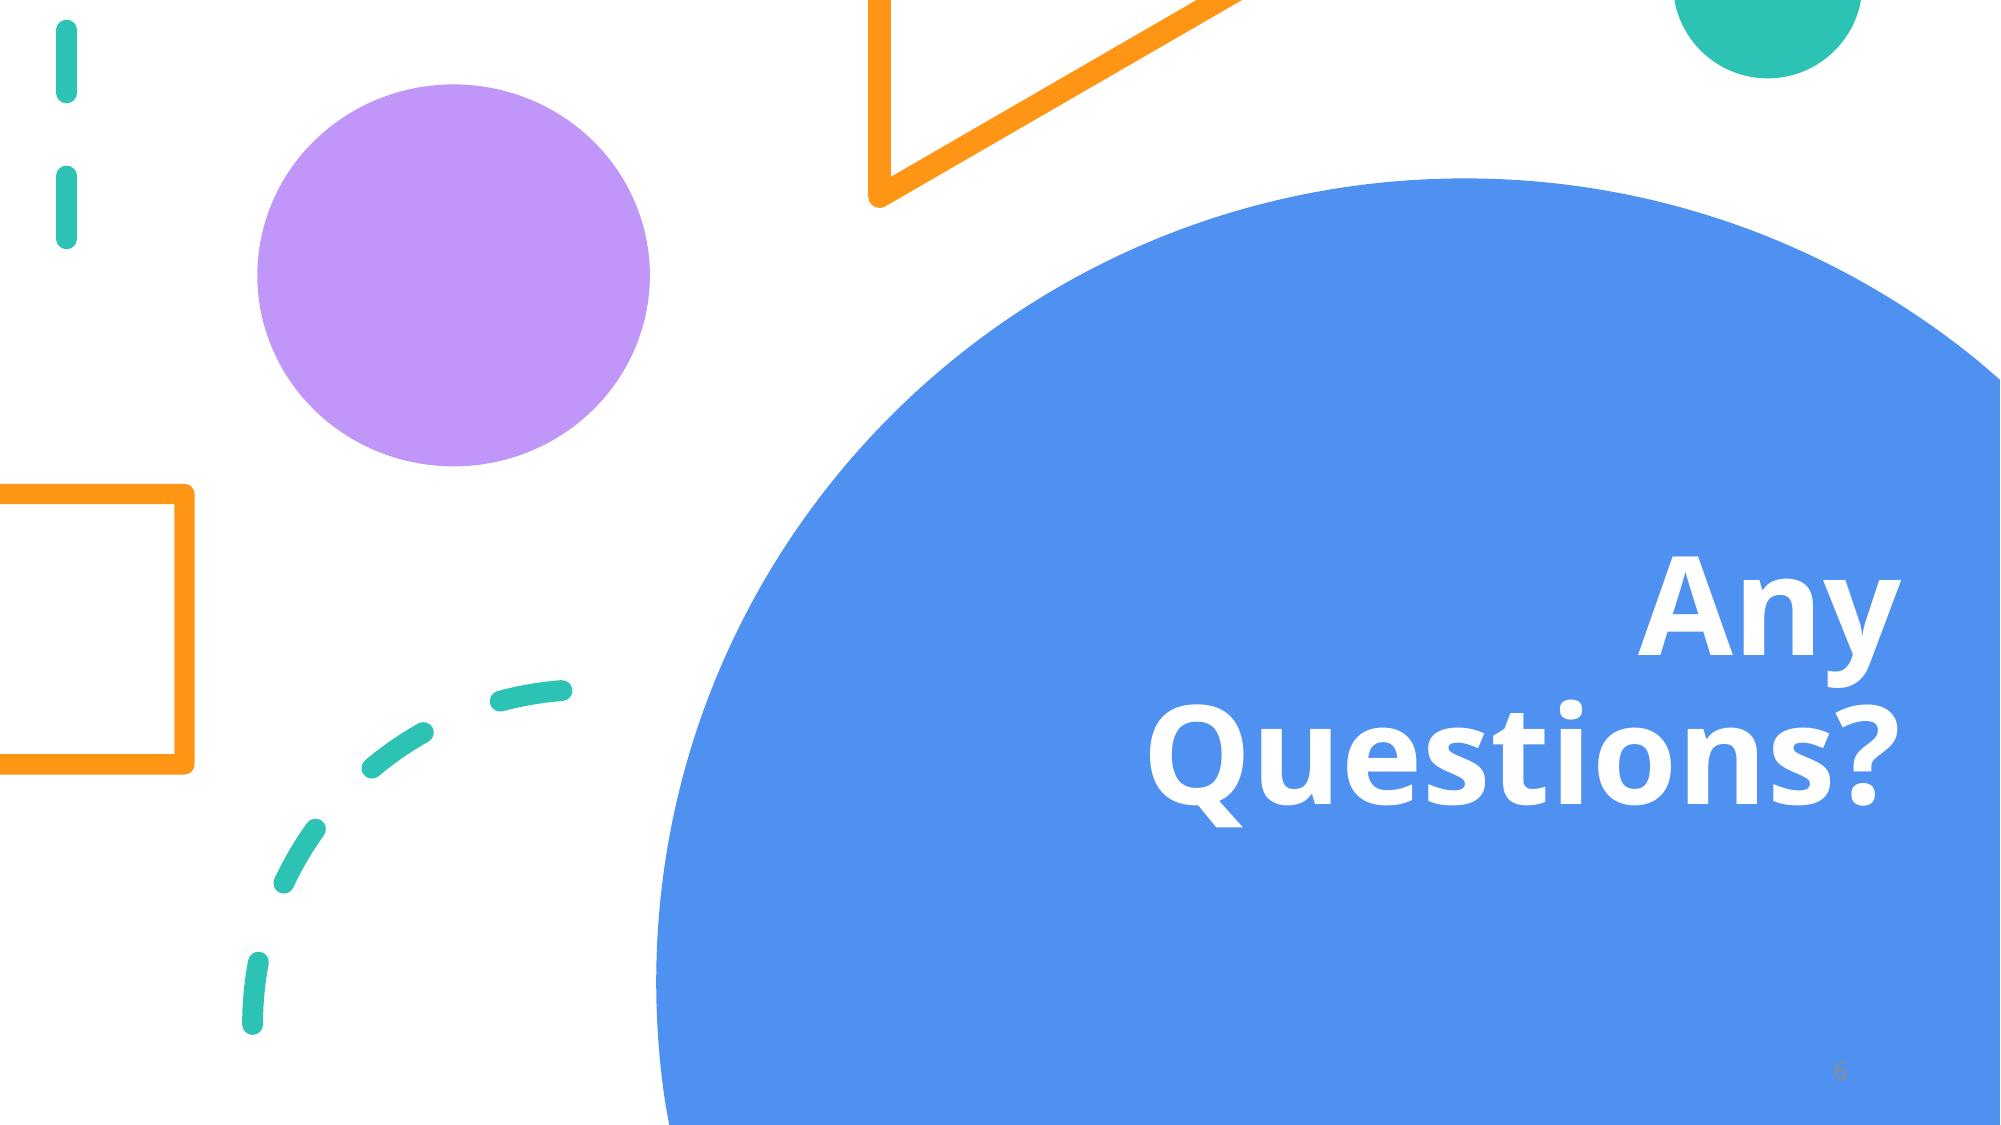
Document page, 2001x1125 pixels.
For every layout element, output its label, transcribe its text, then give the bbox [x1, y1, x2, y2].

title Any Questions? [835, 450, 1917, 842]
slide_number 6 [1412, 1042, 1863, 1103]
